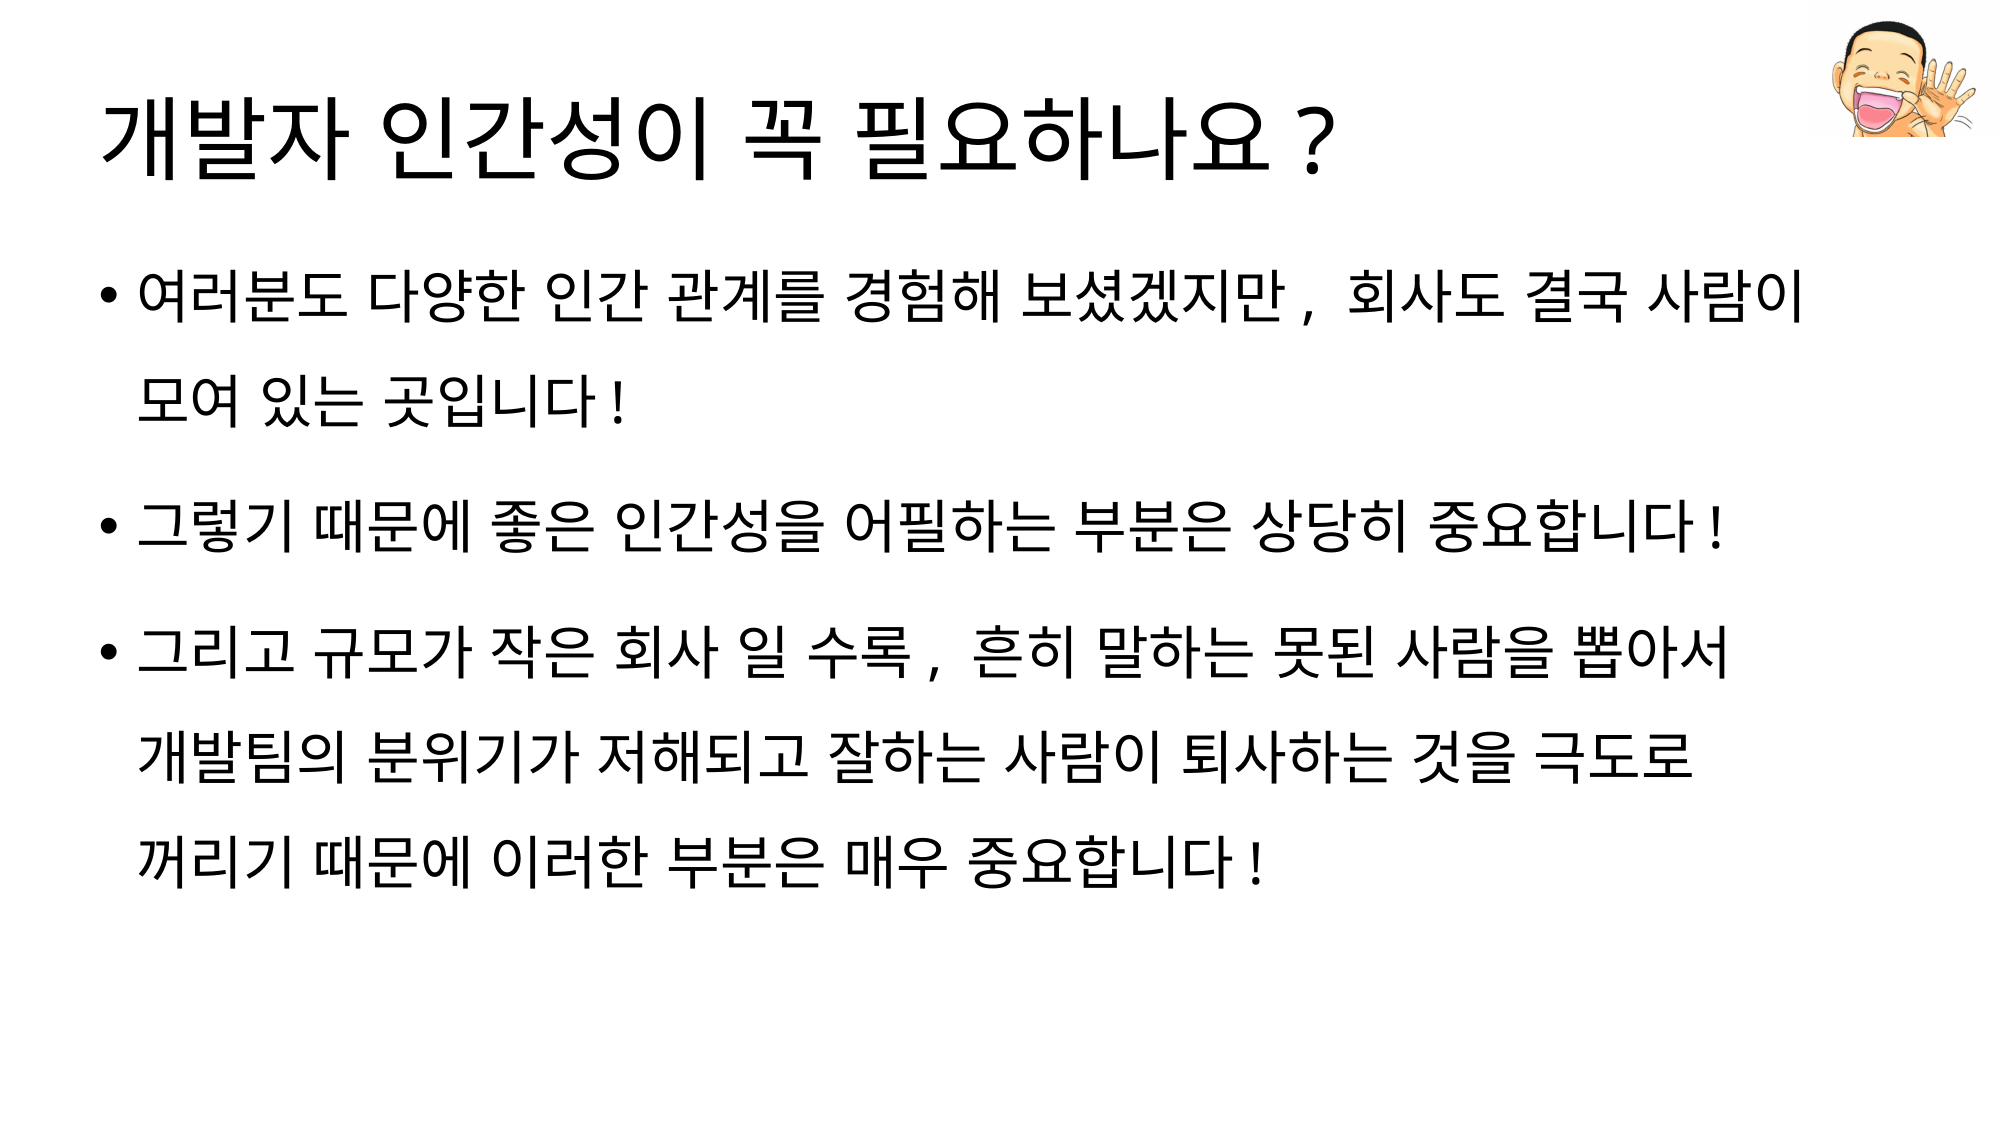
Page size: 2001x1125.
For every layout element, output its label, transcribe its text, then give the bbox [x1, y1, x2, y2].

list 여러분도 다양한 인간 관계를 경험해 보셨겠지만, 회사도 결국 사람이 모여 있는 곳입니다! 그렇기 때문에 좋은 인간성을 어필하는 부분은 상당히 중요합니다! 그리고 규모가 작은 회사 일 수록, 흔히 말하는 못된 사람을 뽑아서 개발팀의 분위기가 저해되고 잘하는 사람이 퇴사하는 것을 극도로 꺼리기 때문에 이러한 부분은 매우 중요합니다! [83, 217, 1855, 1125]
picture [1931, 0, 2000, 137]
title 개발자 인간성이 꼭 필요하나요? [83, 0, 1931, 218]
